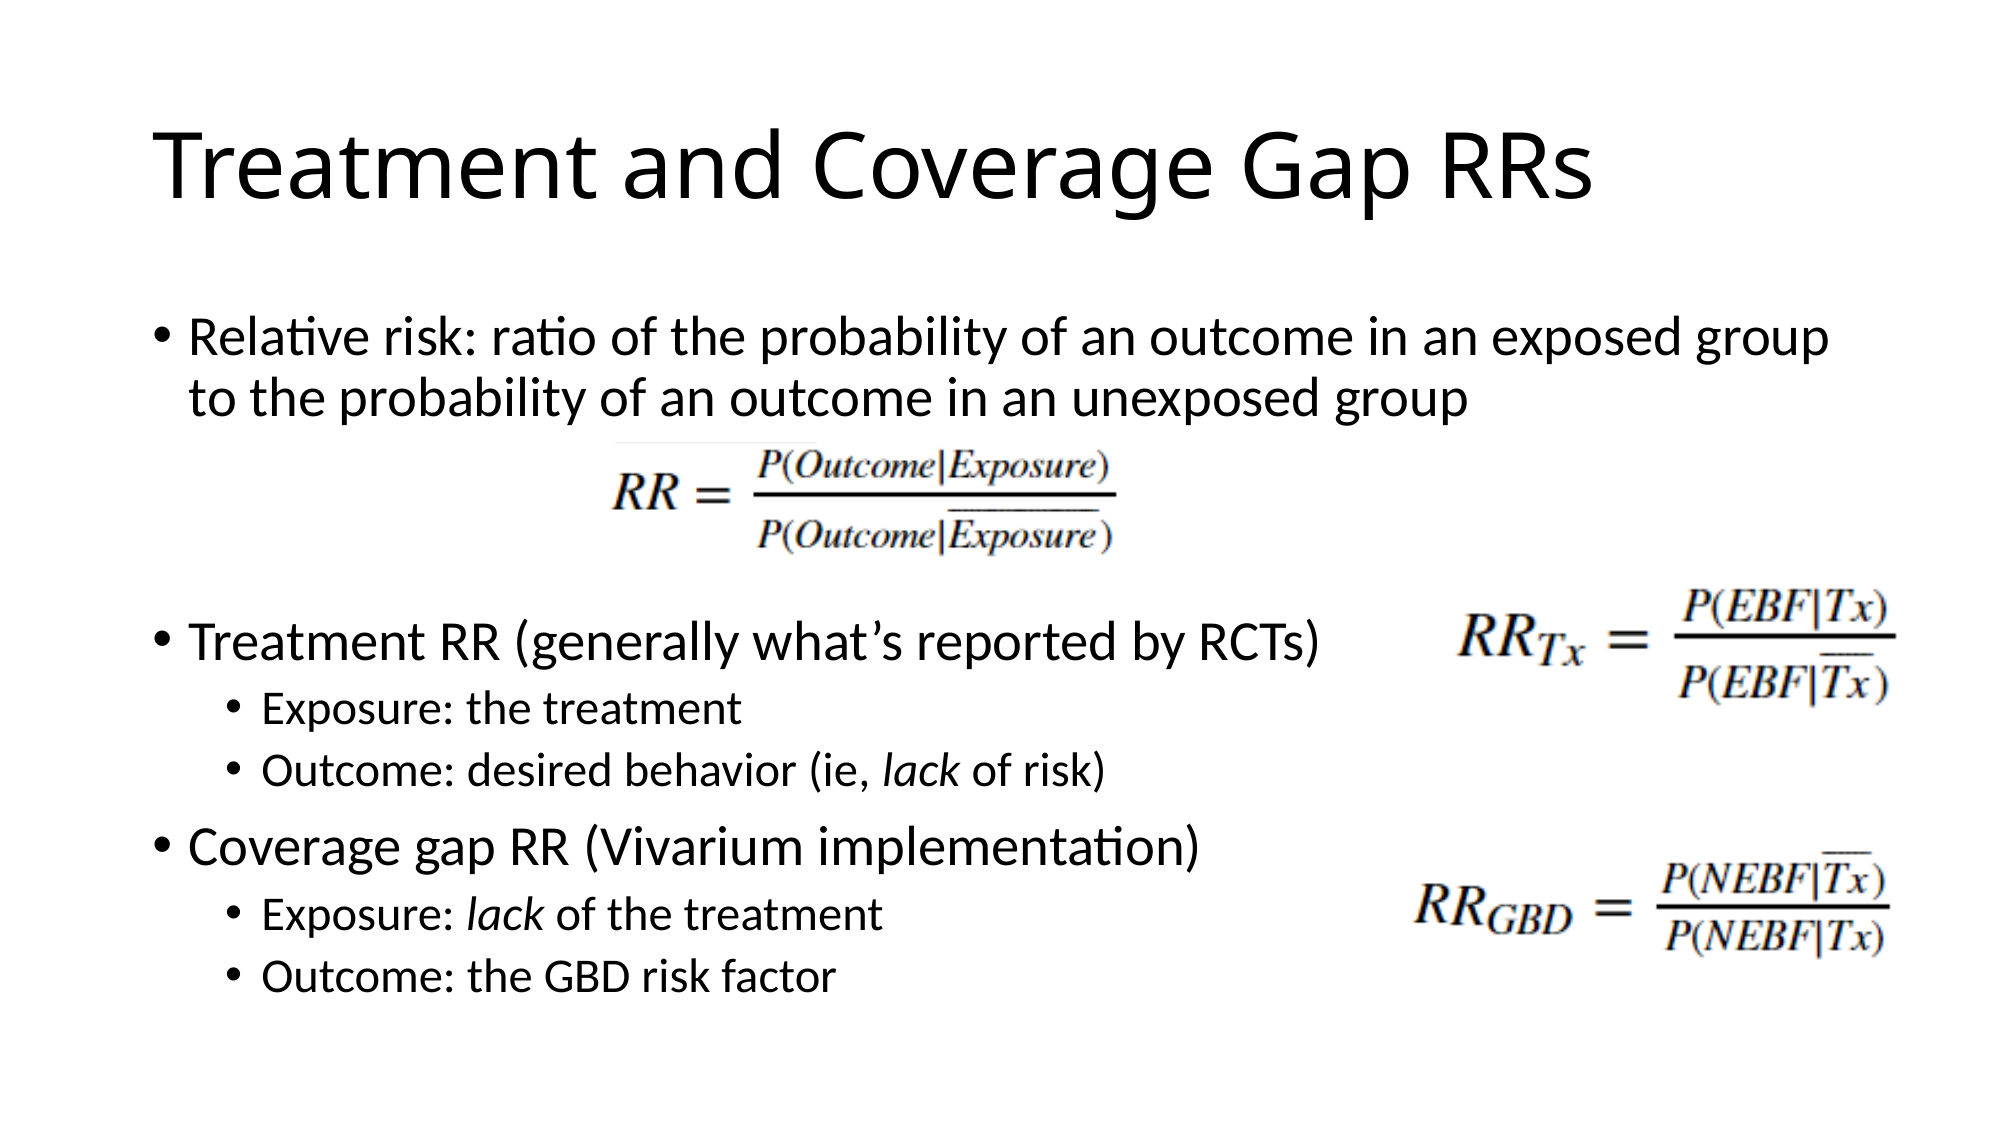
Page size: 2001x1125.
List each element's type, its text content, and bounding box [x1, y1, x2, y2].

picture [1451, 585, 1904, 728]
picture [1408, 841, 1904, 969]
list Relative risk: ratio of the probability of an outcome in an exposed group to the probability of an outcome in an unexposed group Treatment RR (generally what’s reported by RCTs) Exposure: the treatment Outcome: desired behavior (ie, lack of risk) Coverage gap RR (Vivarium implementation) Exposure: lack of the treatment Outcome: the GBD risk factor [137, 299, 1863, 1014]
picture [598, 442, 1140, 564]
title Treatment and Coverage Gap RRs [137, 59, 1863, 278]
